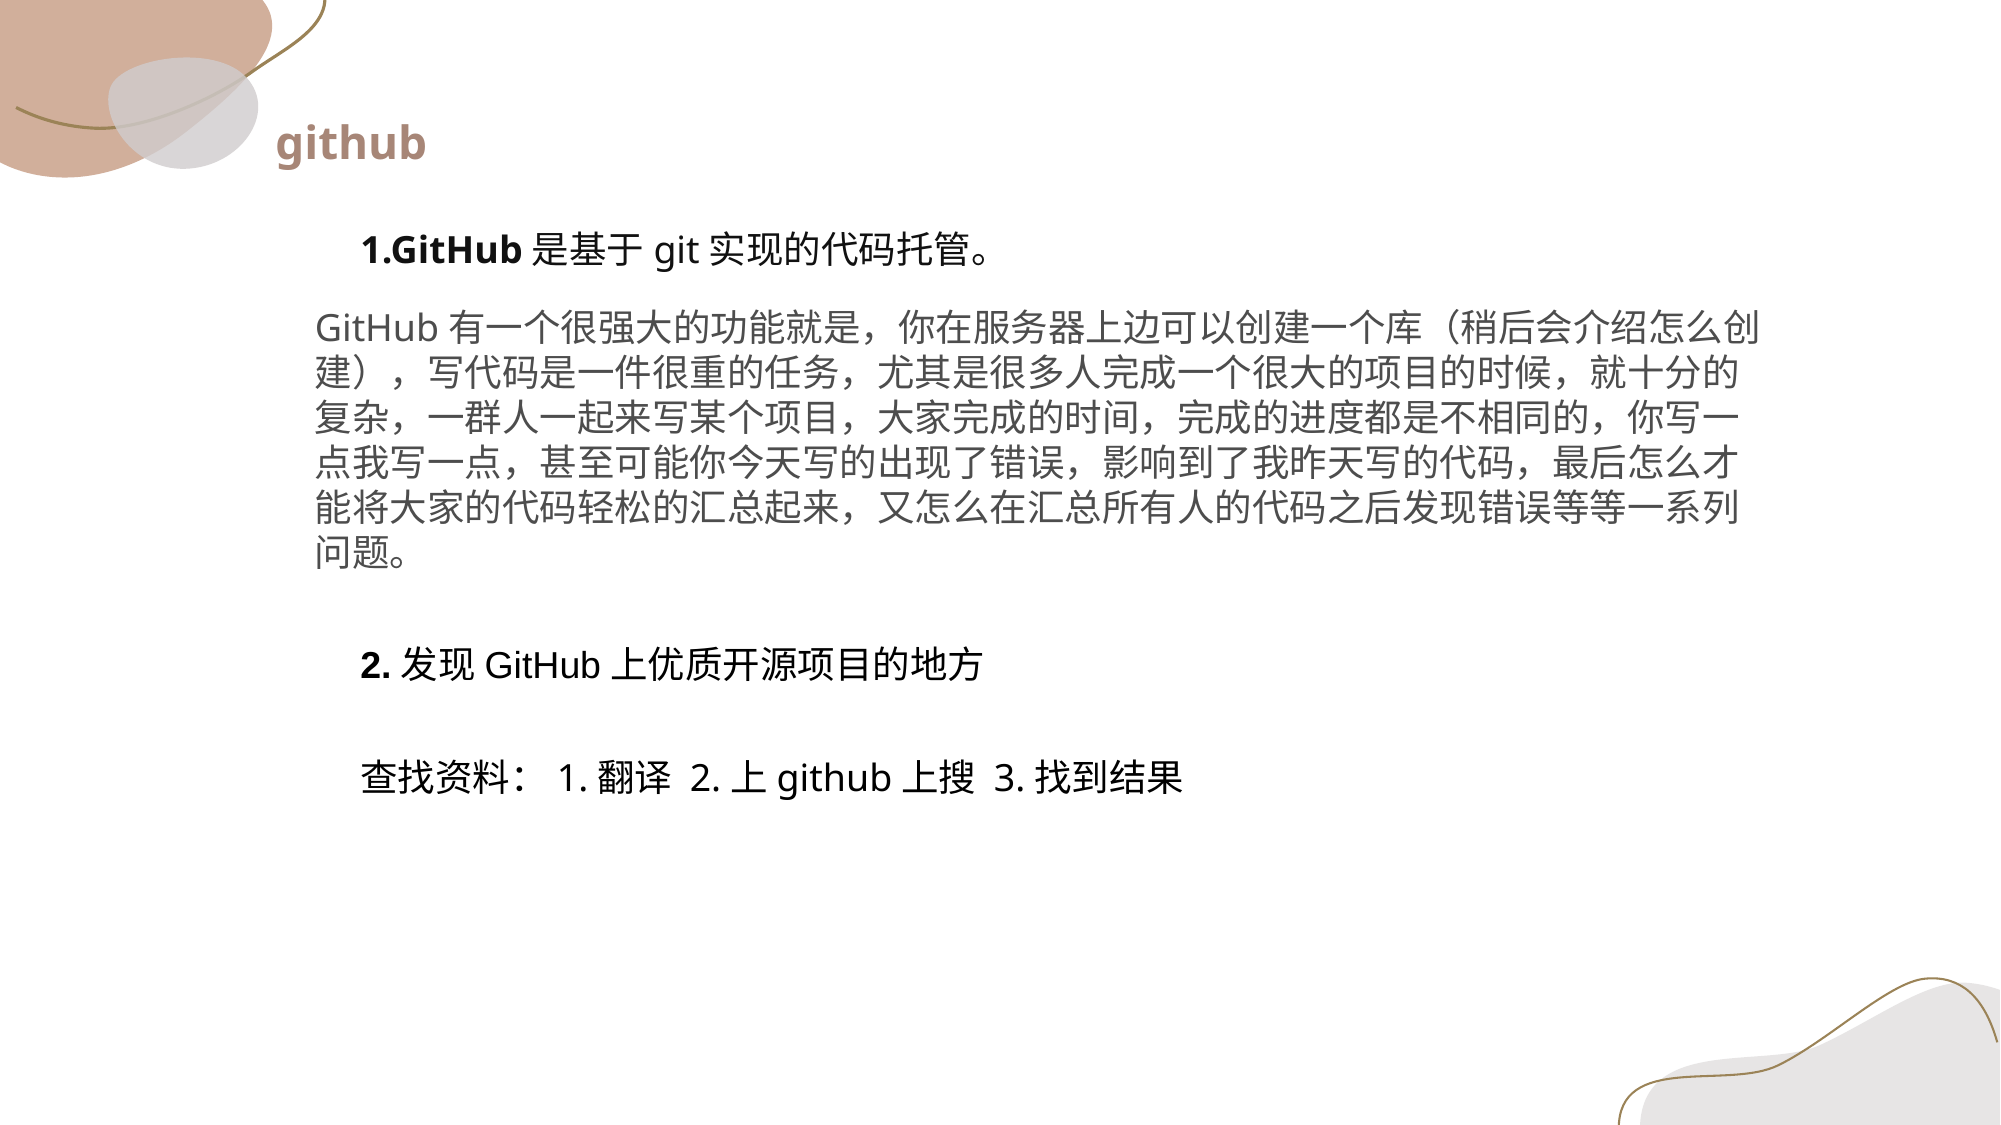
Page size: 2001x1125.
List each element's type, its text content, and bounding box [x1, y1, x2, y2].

text_box GitHub有一个很强大的功能就是，你在服务器上边可以创建一个库（稍后会介绍怎么创建），写代码是一件很重的任务，尤其是很多人完成一个很大的项目的时候，就十分的复杂，一群人一起来写某个项目，大家完成的时间，完成的进度都是不相同的，你写一点我写一点，甚至可能你今天写的出现了错误，影响到了我昨天写的代码，最后怎么才能将大家的代码轻松的汇总起来，又怎么在汇总所有人的代码之后发现错误等等一系列问题。 [299, 296, 1782, 582]
text_box github [275, 102, 614, 169]
text_box 1.GitHub是基于git实现的代码托管。 [345, 218, 1346, 278]
text_box 查找资料：1.翻译 2.上github上搜 3.找到结果 [345, 746, 1619, 807]
text_box 2.发现GitHub上优质开源项目的地方 [345, 633, 1346, 693]
